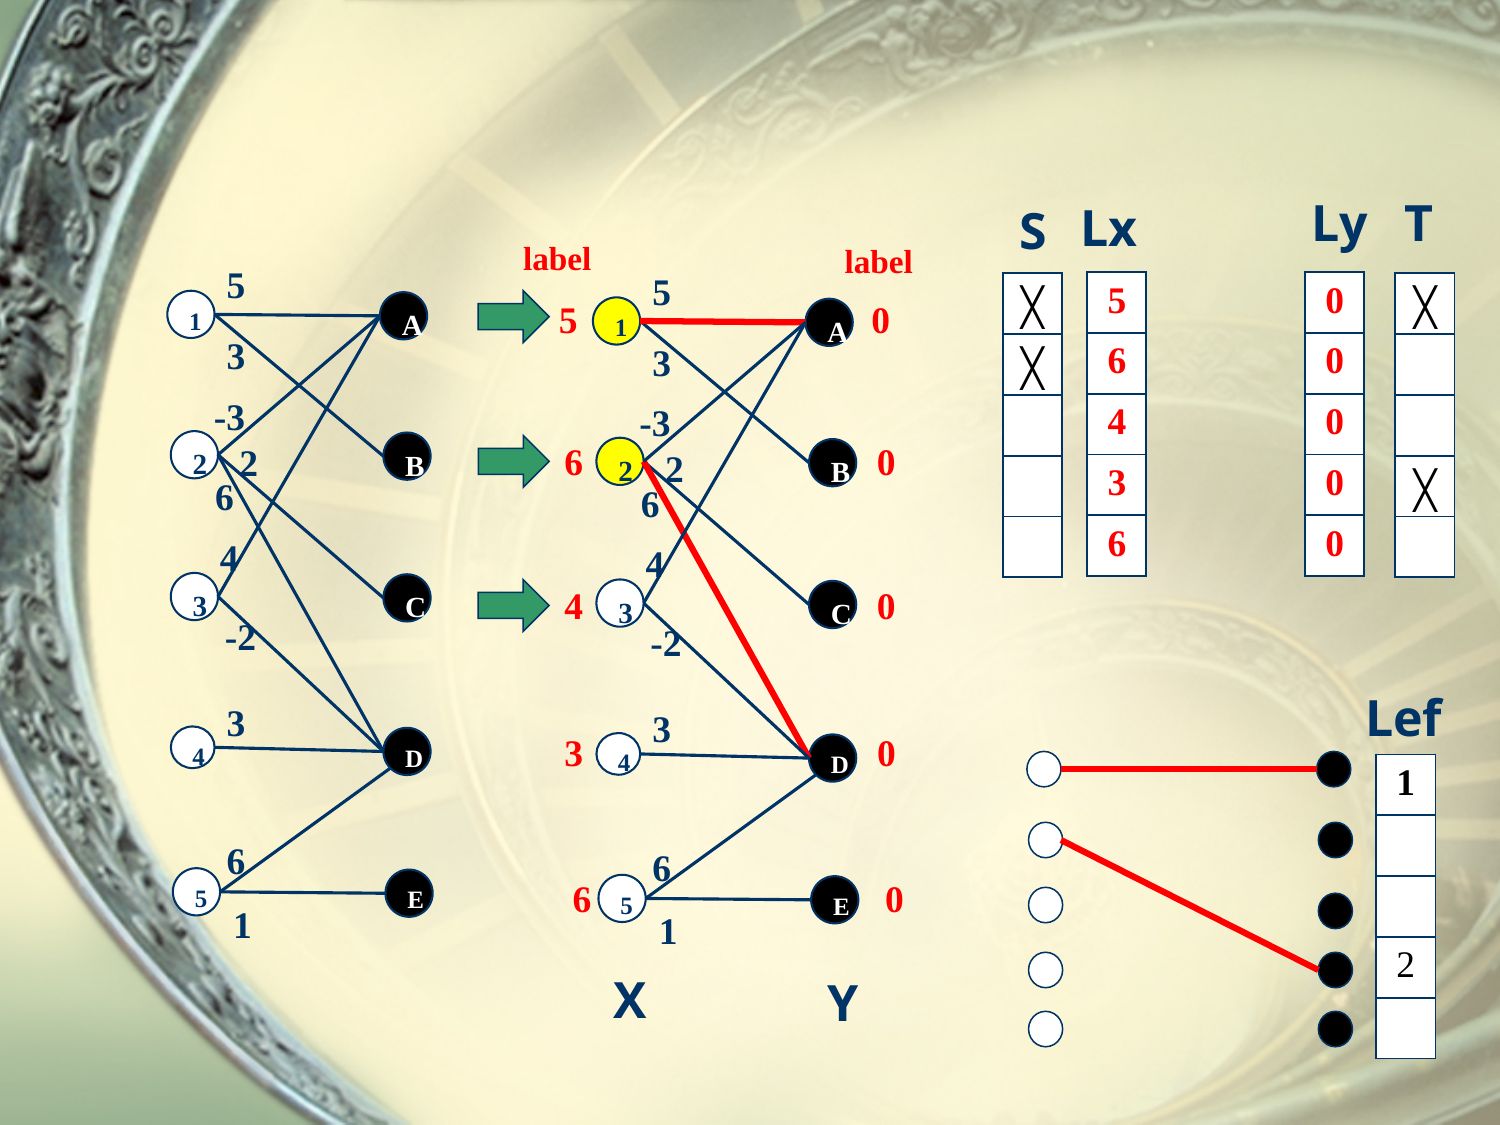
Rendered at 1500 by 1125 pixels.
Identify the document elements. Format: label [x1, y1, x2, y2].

table_cell [1377, 877, 1435, 936]
text_box [1028, 822, 1353, 988]
text_box [1004, 192, 1062, 268]
table_header [1088, 273, 1145, 332]
text_box [862, 430, 911, 491]
table_cell [1306, 334, 1363, 393]
text_box [1318, 1011, 1353, 1047]
text_box [598, 961, 662, 1037]
table_cell [1088, 516, 1145, 575]
table_cell [1377, 999, 1435, 1058]
text_box [478, 260, 859, 960]
picture [0, 0, 1500, 1125]
text_box [1026, 751, 1351, 787]
table_cell [1377, 938, 1435, 997]
text_box [1066, 189, 1154, 265]
table_cell [1004, 517, 1061, 576]
table_header [1004, 274, 1061, 333]
table_cell [1004, 457, 1061, 516]
table_cell [1396, 335, 1454, 394]
table_header [1396, 274, 1454, 333]
table_cell [1306, 395, 1363, 454]
text_box [508, 229, 607, 285]
text_box [1390, 184, 1449, 260]
table_cell [1004, 396, 1061, 455]
text_box [167, 253, 433, 953]
text_box [870, 868, 920, 928]
text_box [812, 964, 874, 1039]
table_cell [1396, 517, 1454, 576]
table_cell [1306, 516, 1363, 575]
table_cell [1088, 334, 1145, 393]
text_box [862, 721, 911, 781]
text_box [1028, 1011, 1063, 1047]
table_cell [1004, 335, 1061, 394]
table_cell [1396, 457, 1454, 516]
text_box [862, 574, 911, 635]
table_cell [1088, 395, 1145, 454]
table_cell [1377, 816, 1435, 875]
table_cell [1396, 396, 1454, 455]
table_header [1306, 273, 1363, 332]
text_box [1296, 184, 1384, 260]
table_cell [1306, 455, 1363, 514]
text_box [1350, 678, 1458, 754]
text_box [829, 232, 928, 349]
table_header [1377, 755, 1435, 814]
table_cell [1088, 455, 1145, 514]
